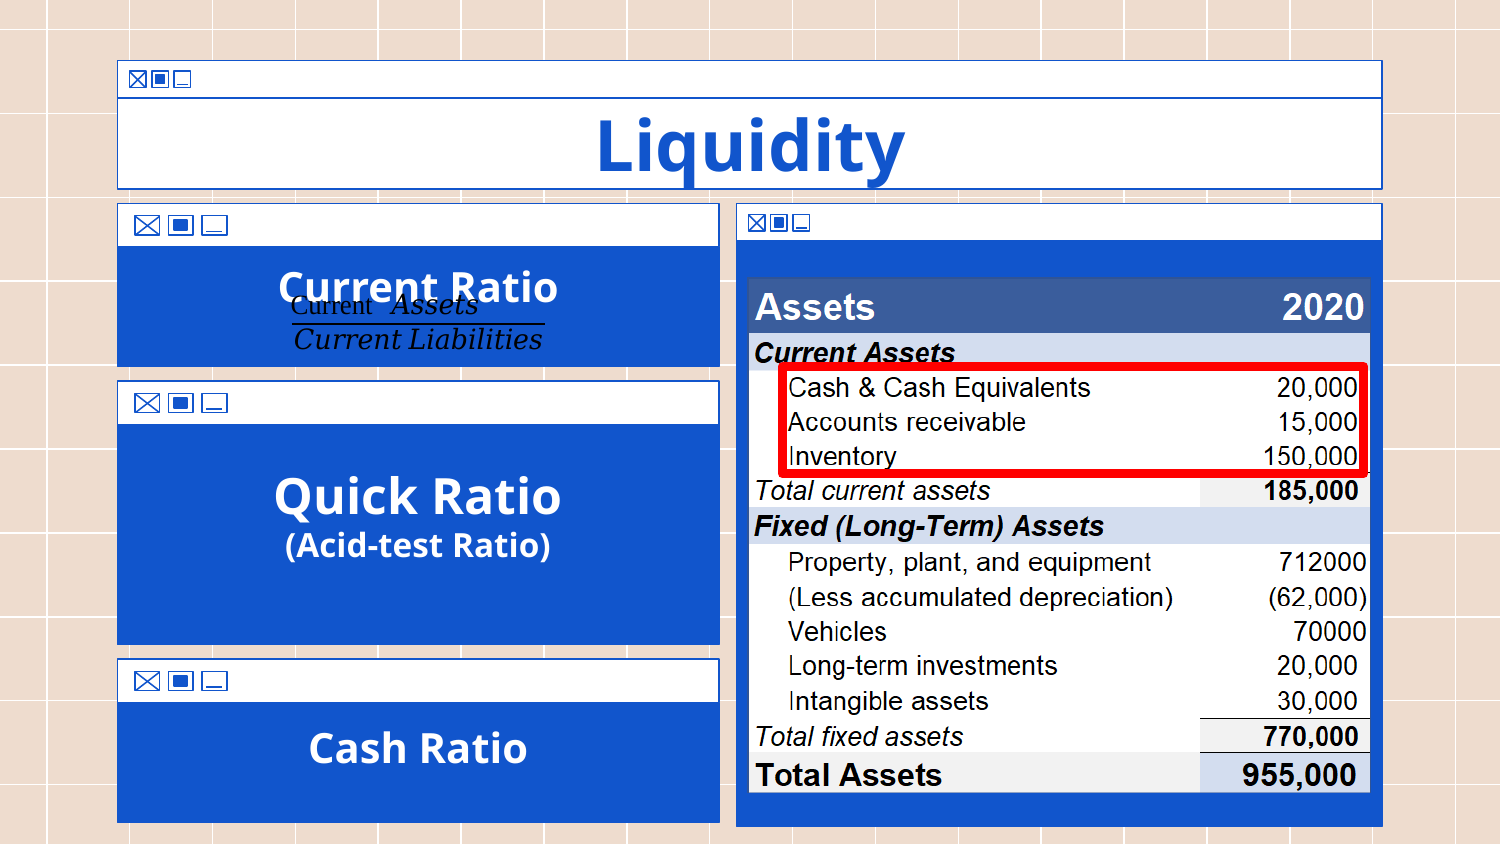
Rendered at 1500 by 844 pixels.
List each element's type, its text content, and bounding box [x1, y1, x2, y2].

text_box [736, 203, 1383, 827]
title Liquidity [117, 105, 1383, 190]
text_box [39, 393, 112, 458]
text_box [117, 60, 1383, 99]
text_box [117, 203, 720, 367]
picture [747, 277, 1371, 793]
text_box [117, 658, 720, 823]
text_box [117, 380, 720, 645]
